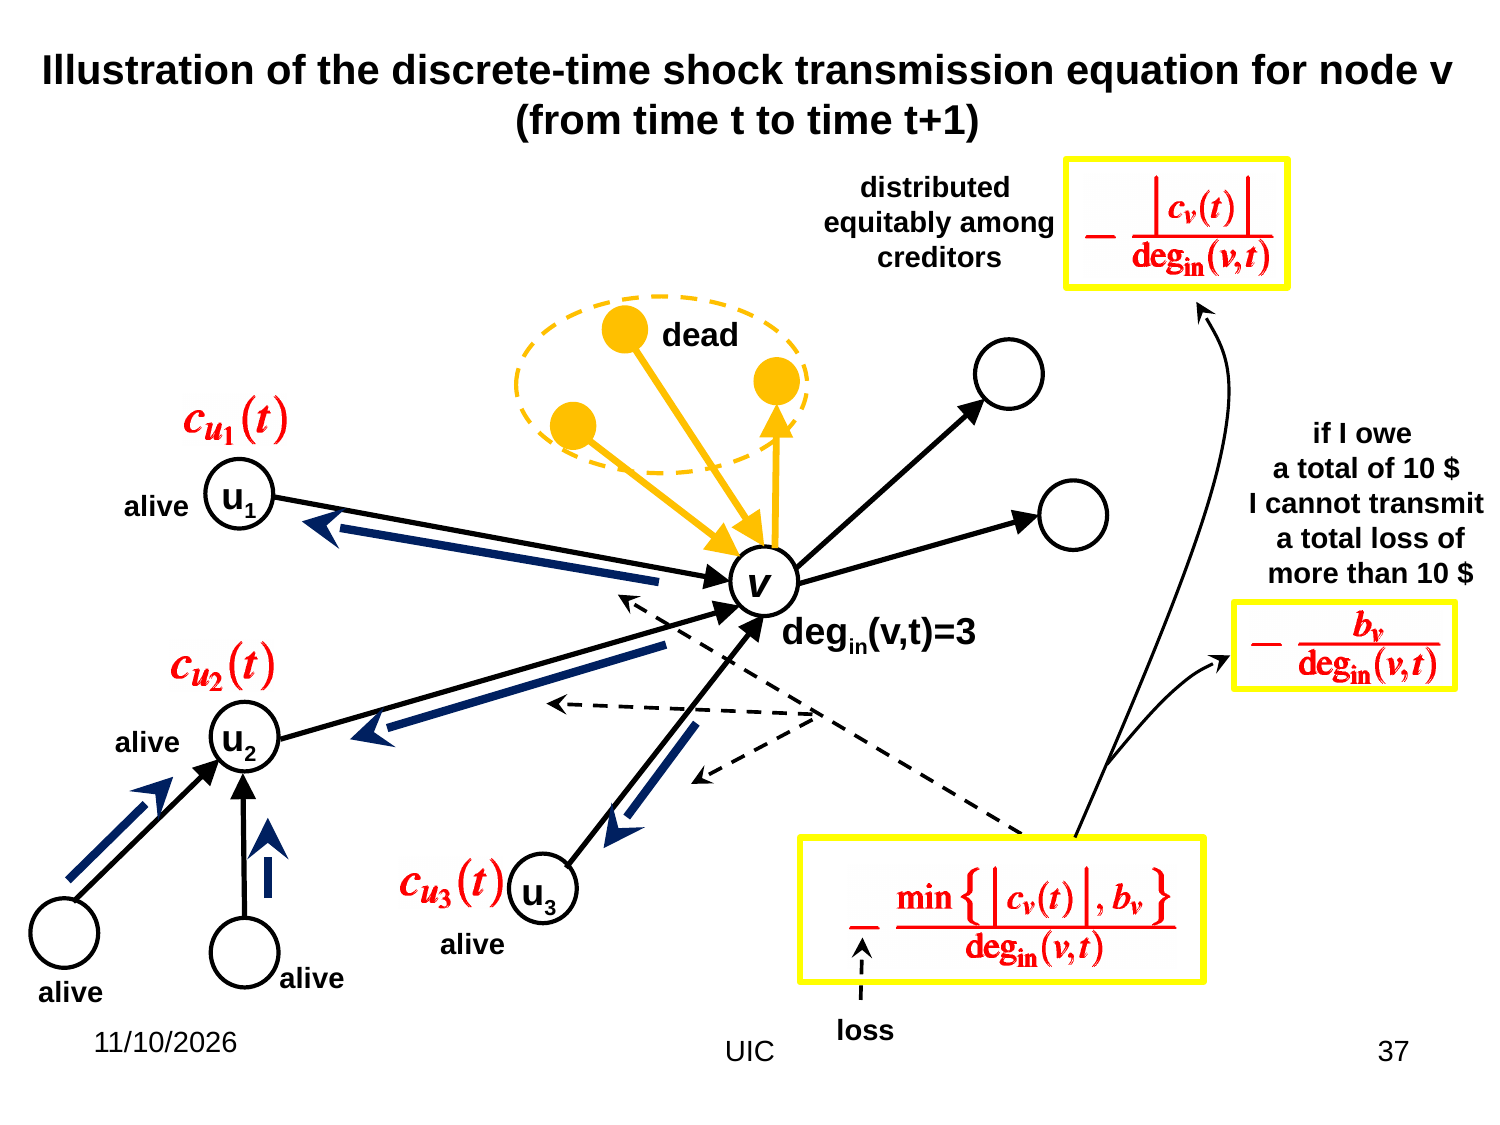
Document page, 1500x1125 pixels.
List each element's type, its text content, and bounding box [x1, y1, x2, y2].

picture [1083, 172, 1277, 278]
text_box Illustration of the discrete-time shock transmission equation for node v (from time t to time t+1) [26, 35, 1469, 151]
footer UIC [512, 1024, 988, 1103]
text_box alive [264, 951, 360, 1002]
text_box [972, 337, 1045, 411]
text_box dead [647, 305, 755, 348]
picture [397, 856, 503, 910]
text_box u3 [506, 860, 572, 927]
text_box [301, 521, 660, 583]
text_box distributed equitably among creditors [808, 160, 1071, 281]
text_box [271, 496, 731, 582]
text_box alive [100, 715, 196, 757]
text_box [72, 758, 220, 902]
text_box [208, 916, 281, 990]
text_box alive [425, 917, 521, 968]
text_box [572, 877, 579, 911]
text_box [798, 835, 1206, 984]
text_box alive [109, 480, 205, 530]
text_box [1232, 600, 1457, 691]
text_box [617, 594, 1022, 835]
picture [181, 393, 287, 447]
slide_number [78, 1015, 429, 1094]
text_box [519, 851, 560, 860]
text_box [272, 478, 276, 494]
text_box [280, 605, 612, 740]
text_box [217, 456, 261, 464]
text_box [546, 703, 813, 715]
picture [169, 638, 274, 692]
text_box [792, 584, 799, 592]
text_box alive [23, 966, 119, 1016]
picture [1249, 610, 1443, 687]
text_box u2 [206, 707, 272, 773]
text_box u1 [206, 464, 272, 531]
text_box loss [821, 1003, 910, 1054]
text_box [513, 294, 727, 459]
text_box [603, 723, 697, 849]
text_box [28, 896, 101, 966]
text_box [223, 701, 267, 707]
text_box [1064, 157, 1289, 290]
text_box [349, 644, 612, 740]
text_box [797, 514, 1040, 585]
text_box [1037, 478, 1110, 553]
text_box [690, 719, 813, 785]
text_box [635, 349, 765, 547]
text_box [565, 749, 765, 869]
text_box [755, 317, 810, 435]
slide_number 37 [1074, 1024, 1426, 1103]
text_box [1074, 301, 1230, 838]
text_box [794, 398, 986, 516]
text_box [272, 712, 280, 761]
picture [846, 863, 1177, 969]
text_box [1106, 655, 1231, 765]
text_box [67, 776, 174, 881]
text_box if I owe a total of 10 $ I cannot transmit a total loss of more than 10 $ [1233, 407, 1500, 597]
text_box v [732, 548, 792, 592]
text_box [587, 439, 630, 494]
